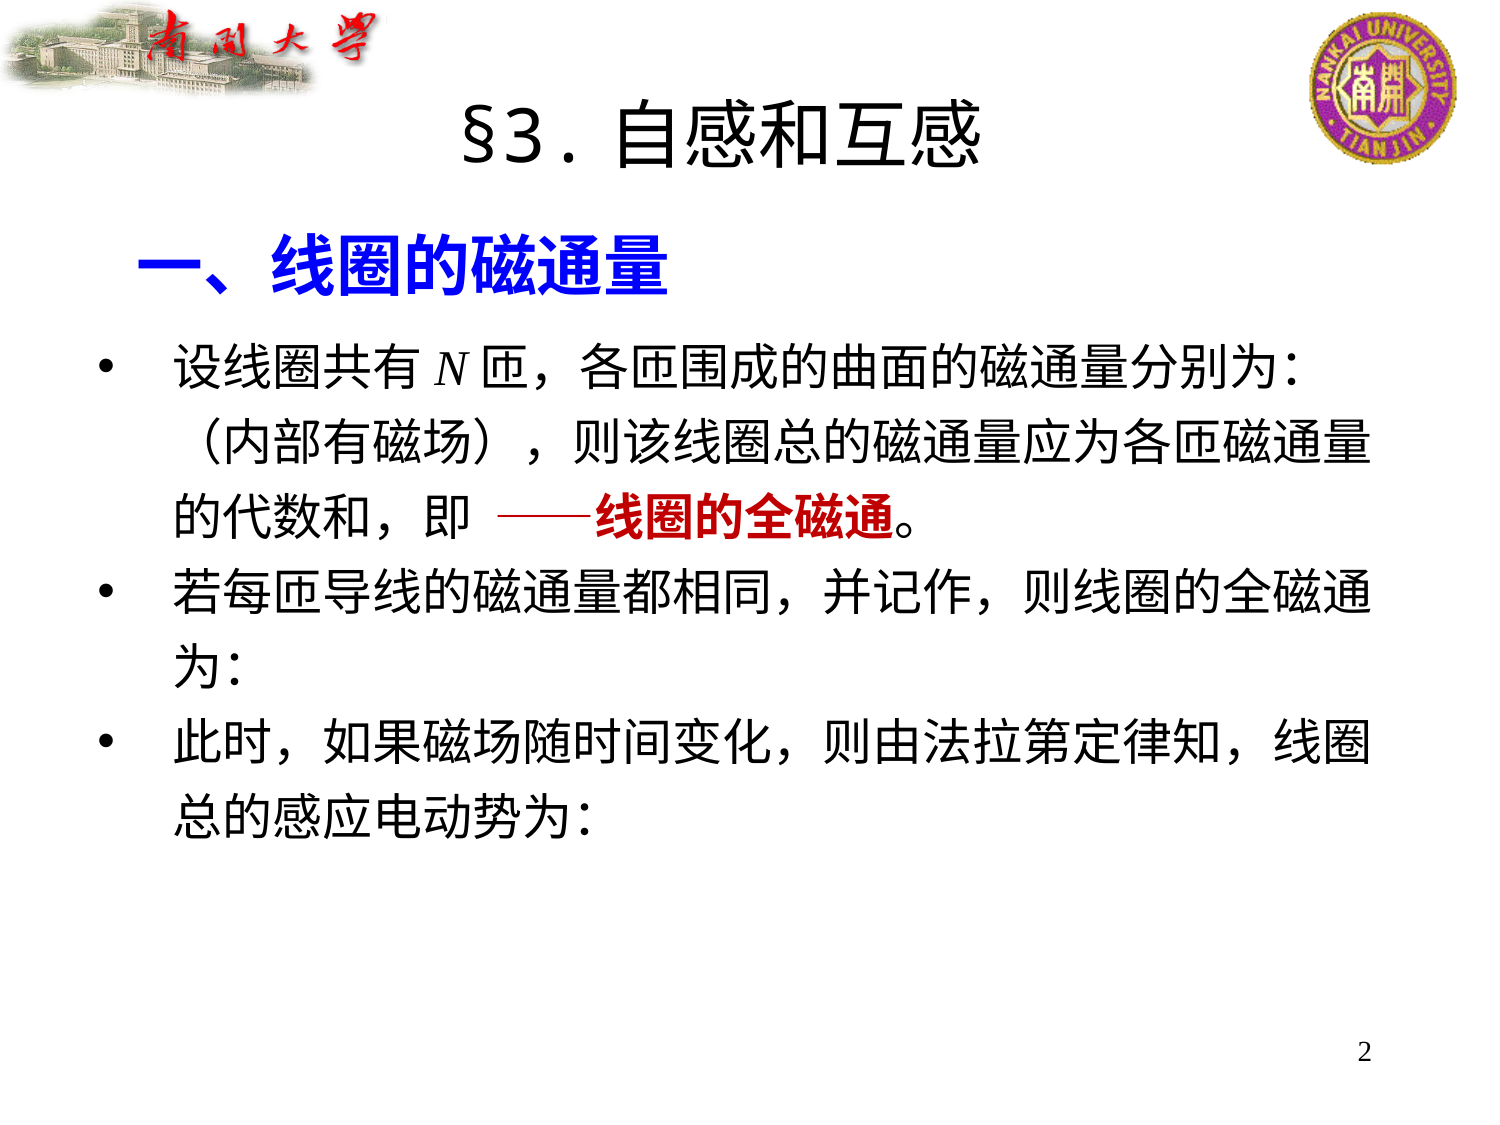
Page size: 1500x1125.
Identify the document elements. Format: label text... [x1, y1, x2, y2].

picture [1262, 0, 1500, 178]
picture [0, 0, 388, 100]
text_box 一、线圈的磁通量 [121, 176, 686, 312]
slide_number 2 [1074, 1024, 1388, 1101]
text_box §3.自感和互感 [82, 34, 1358, 134]
